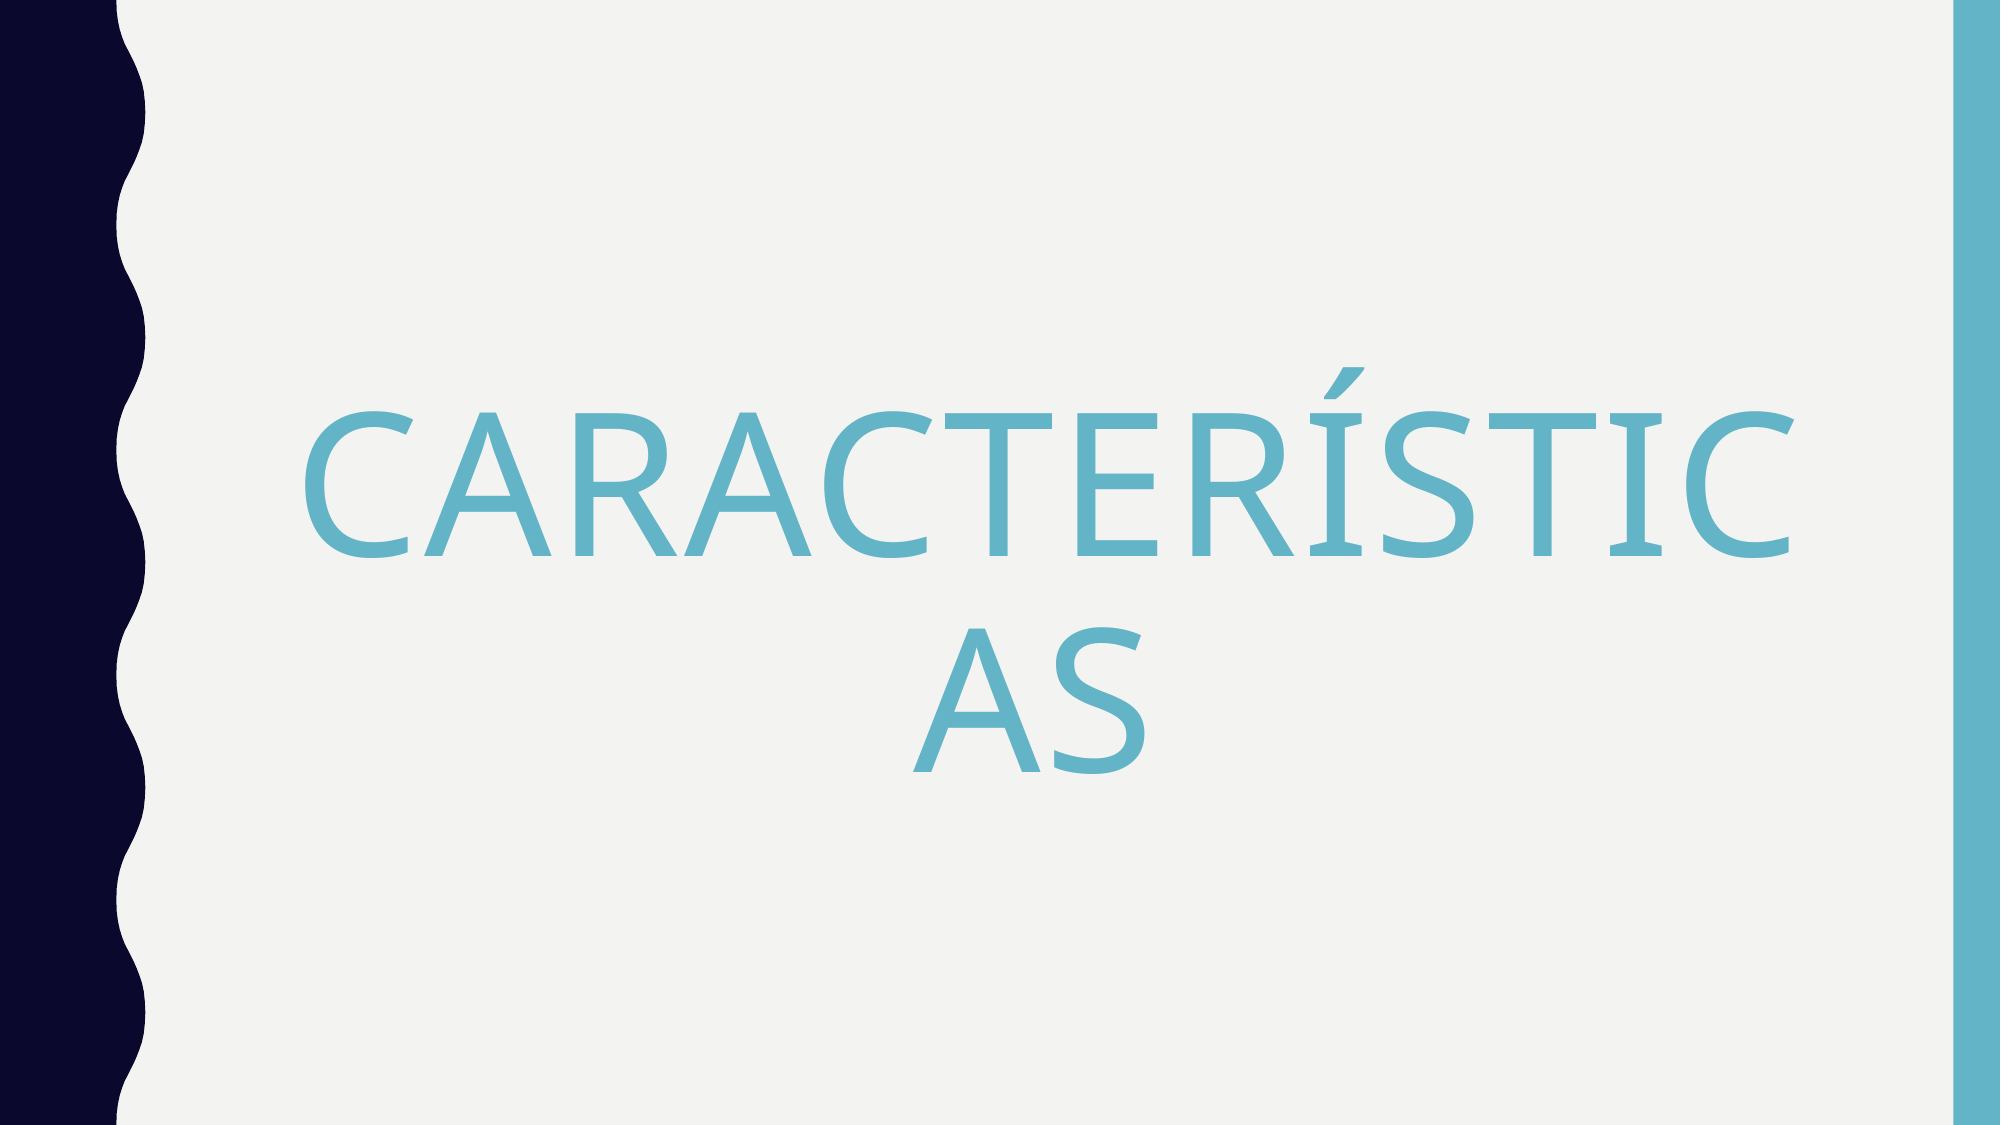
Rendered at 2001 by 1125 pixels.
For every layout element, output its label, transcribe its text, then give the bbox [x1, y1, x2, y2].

title Características [215, 376, 1886, 828]
